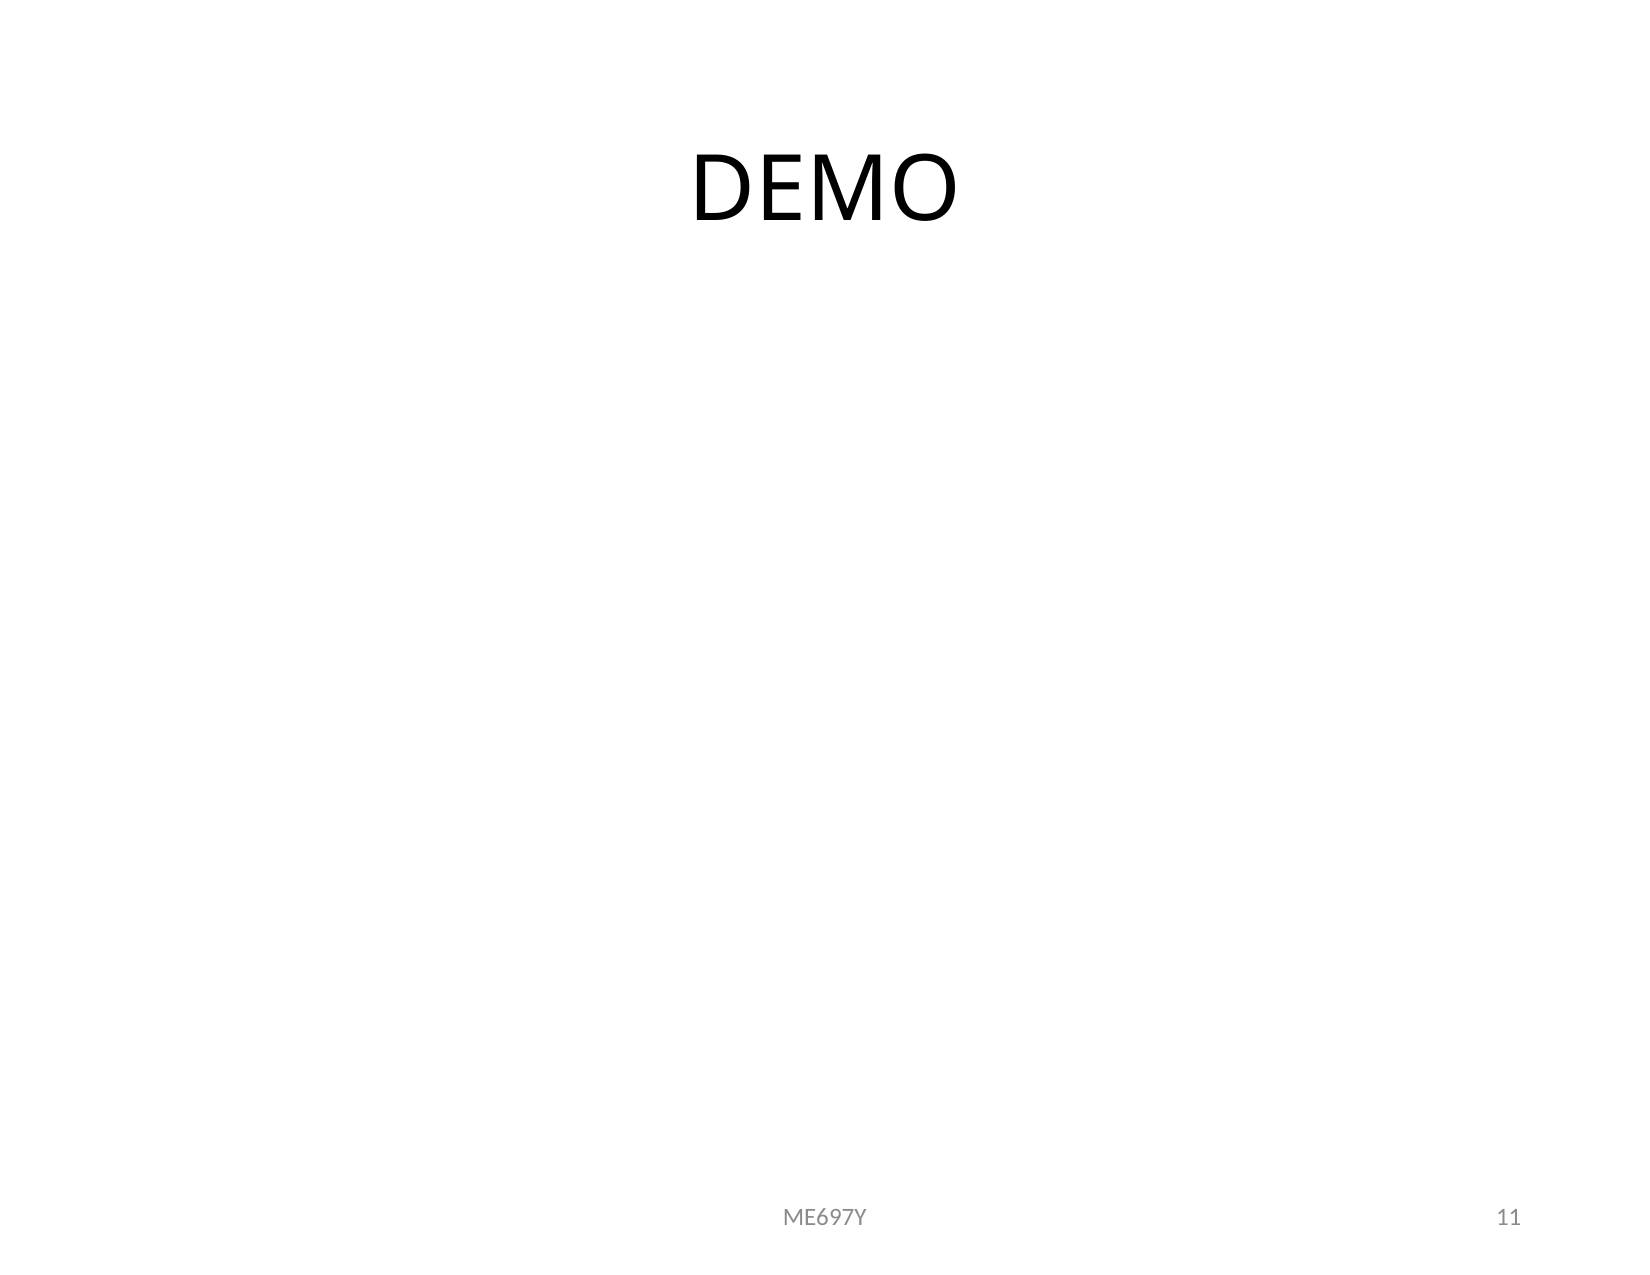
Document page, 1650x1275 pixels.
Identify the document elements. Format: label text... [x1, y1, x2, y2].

footer ME697Y [546, 1181, 1104, 1250]
title DEMO [113, 67, 1537, 315]
slide_number 11 [1165, 1181, 1537, 1250]
